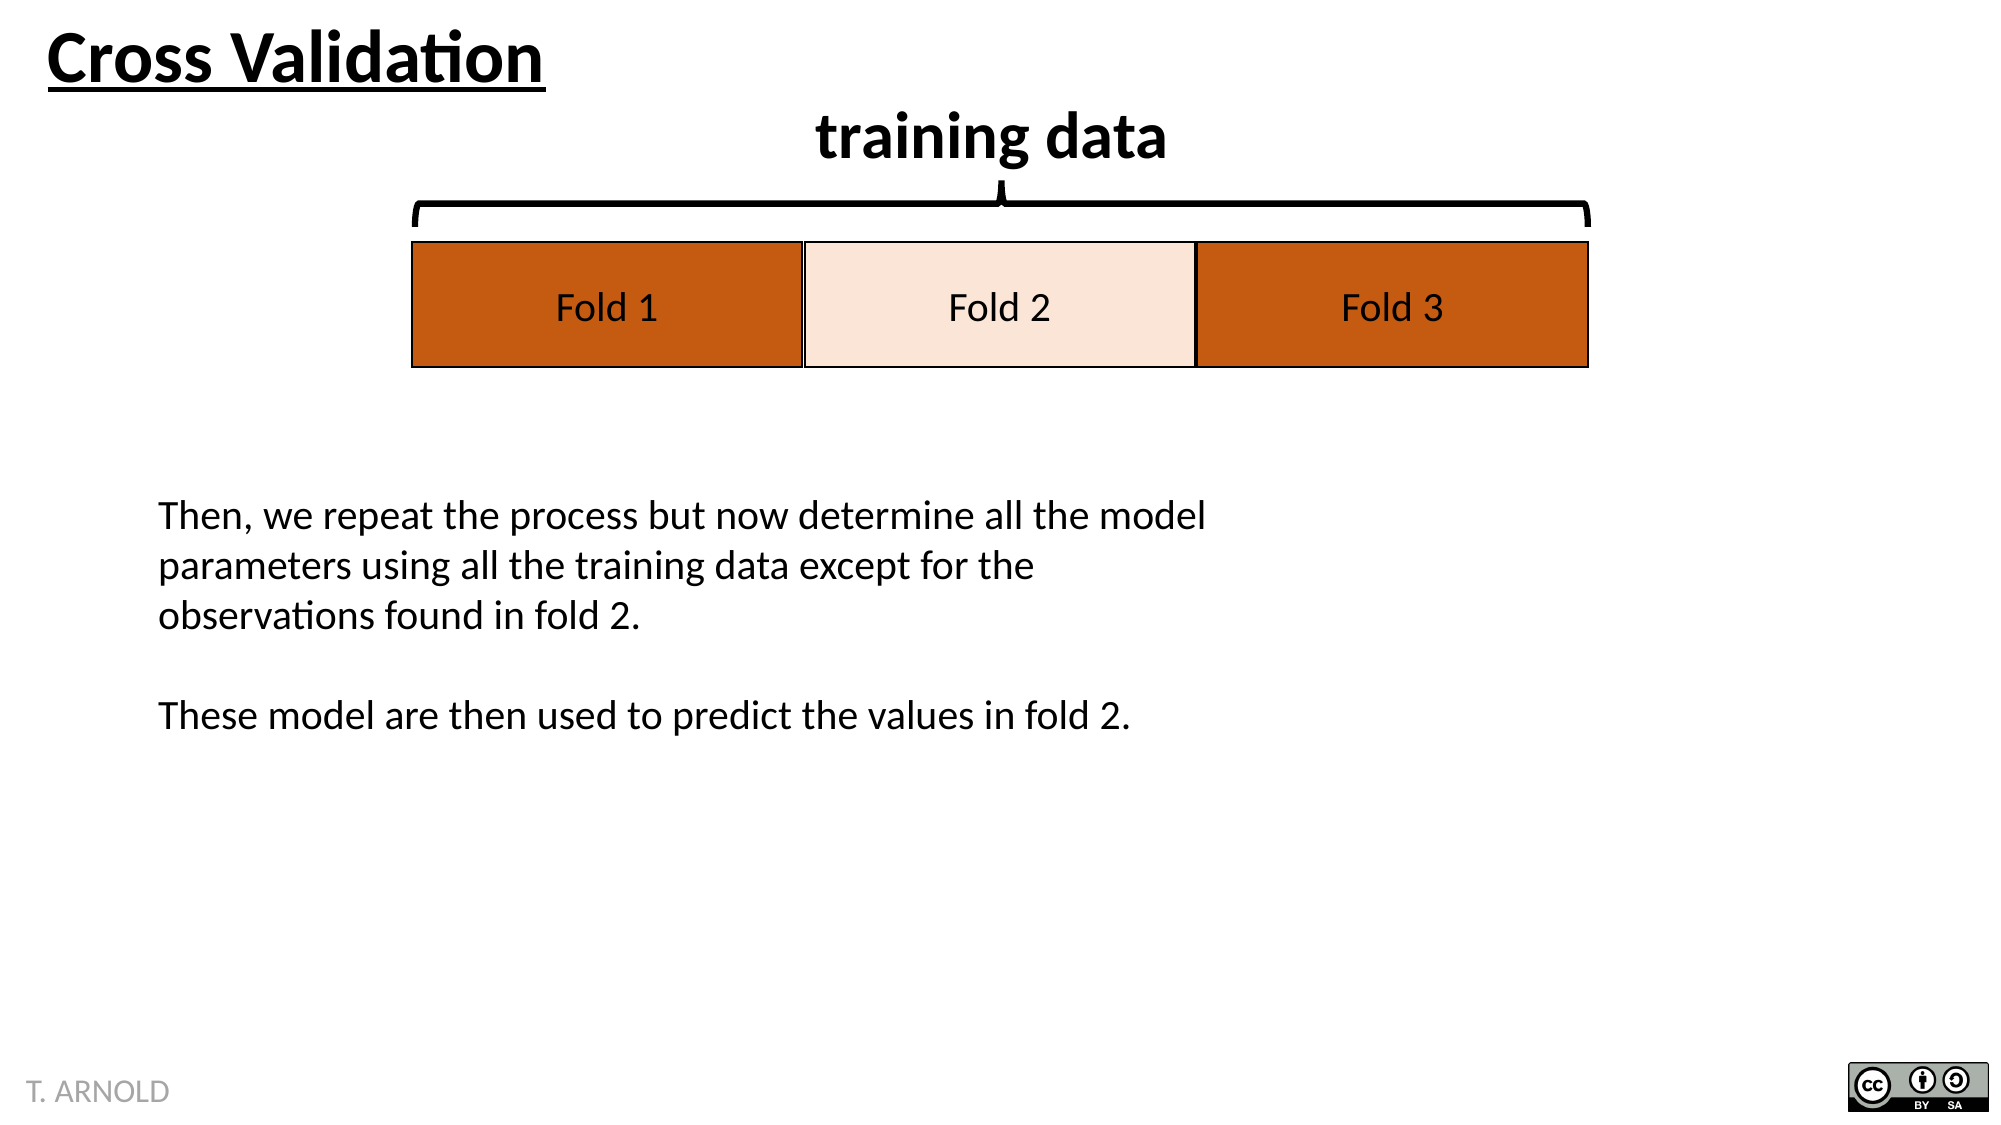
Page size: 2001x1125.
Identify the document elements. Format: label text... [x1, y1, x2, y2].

text_box Fold 1 [514, 271, 701, 337]
text_box [411, 241, 803, 368]
text_box T. ARNOLD [11, 1062, 673, 1117]
text_box Cross Validation [0, 0, 594, 105]
text_box [414, 180, 1589, 227]
text_box Fold 2 [906, 271, 1093, 337]
picture [1848, 1062, 1989, 1112]
text_box Fold 3 [1299, 271, 1486, 337]
text_box [804, 241, 1196, 368]
text_box Then, we repeat the process but now determine all the model parameters using all the training data except for the observations found in fold 2. These model are then used to predict the values in fold 2. [143, 480, 1258, 745]
text_box [1196, 241, 1589, 368]
text_box training data [759, 84, 1241, 180]
